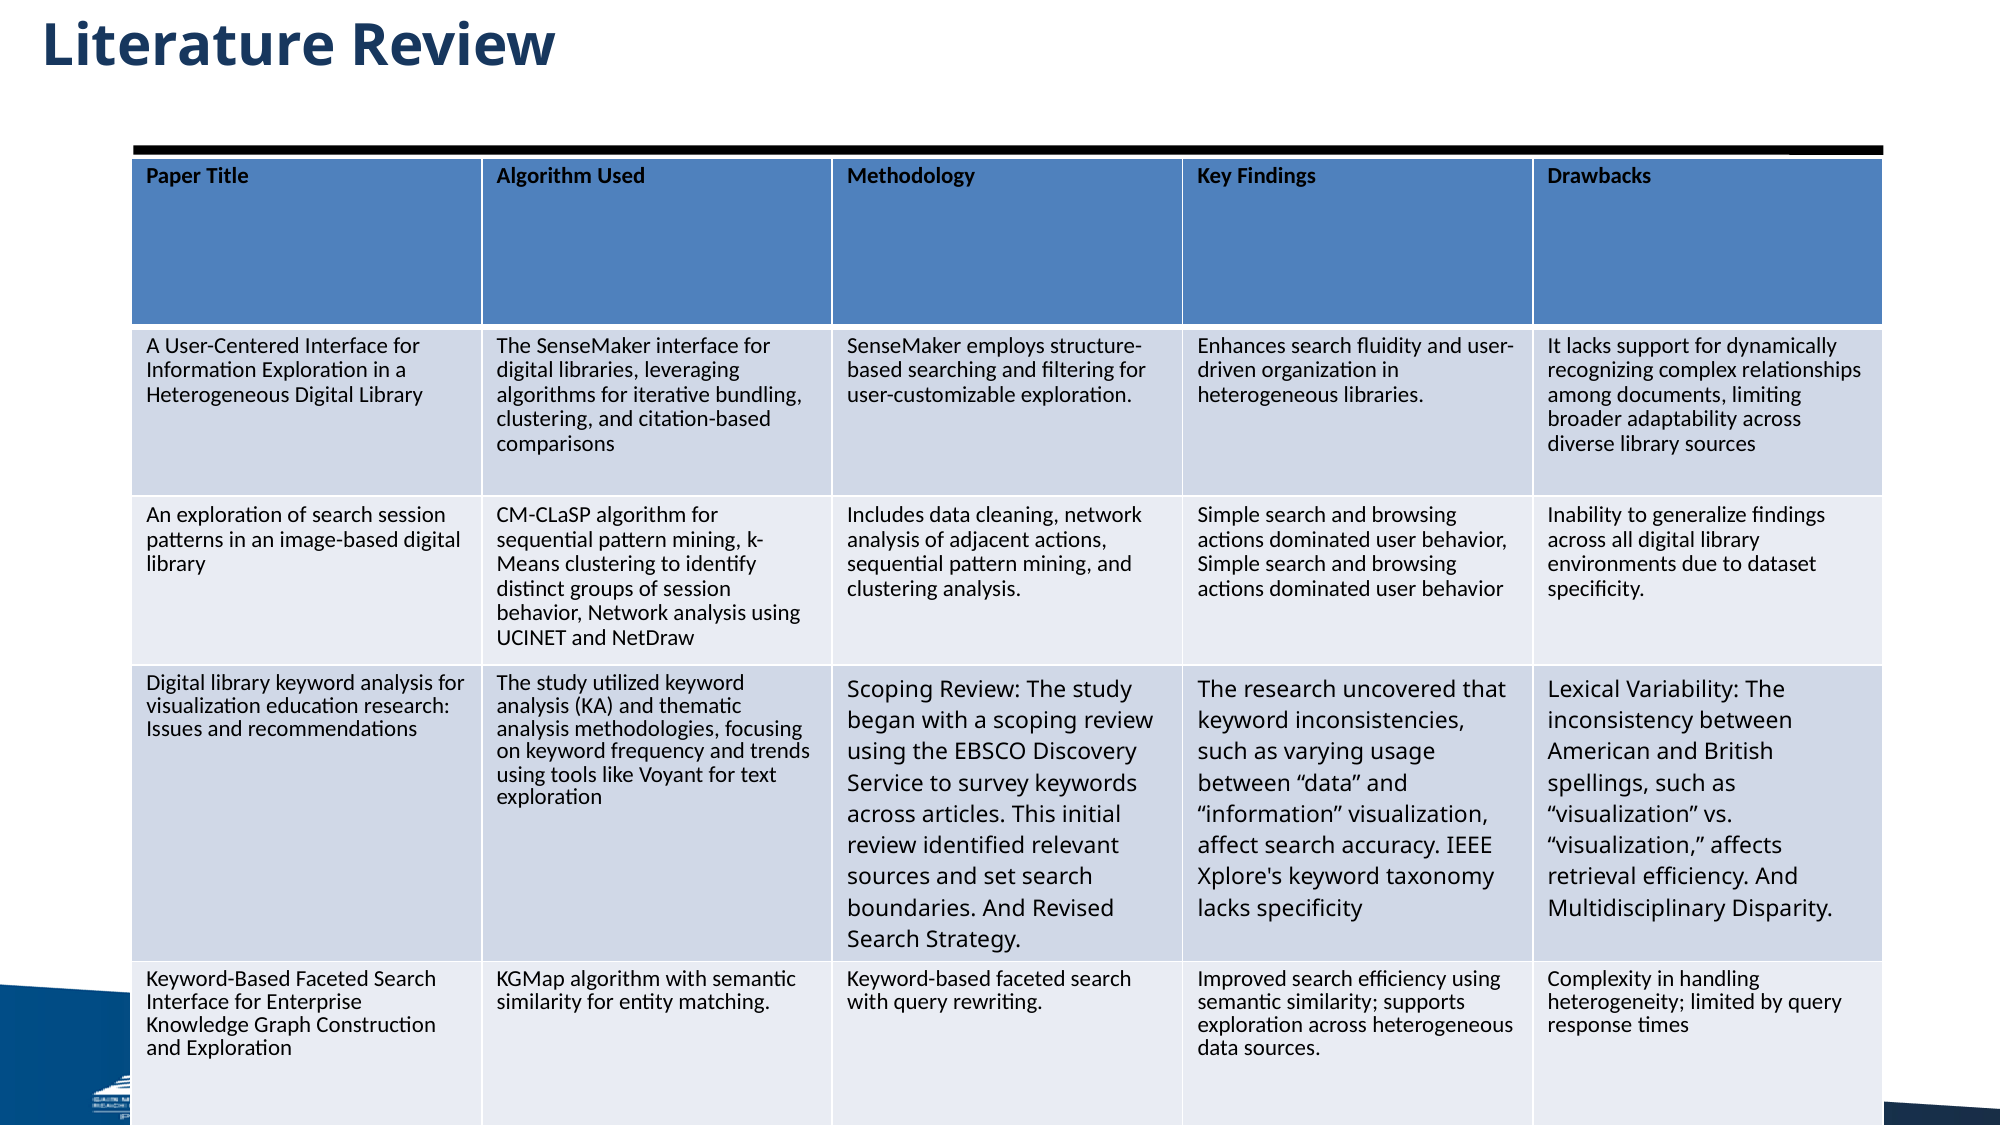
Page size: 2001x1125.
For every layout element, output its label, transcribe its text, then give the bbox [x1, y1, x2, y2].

table_cell CM-CLaSP algorithm for sequential pattern mining, k-Means clustering to identify distinct groups of session behavior, Network analysis using UCINET and NetDraw [483, 497, 831, 664]
table_cell It lacks support for dynamically recognizing complex relationships among documents, limiting broader adaptability across diverse library sources [1534, 330, 1882, 495]
picture [1884, 982, 2000, 1125]
table_cell The SenseMaker interface for digital libraries, leveraging algorithms for iterative bundling, clustering, and citation-based comparisons [483, 330, 831, 495]
table_header Drawbacks [1534, 159, 1882, 324]
table_cell KGMap algorithm with semantic similarity for entity matching. [483, 962, 831, 1125]
table_cell Complexity in handling heterogeneity; limited by query response times​ [1534, 962, 1882, 1125]
table_cell Includes data cleaning, network analysis of adjacent actions, sequential pattern mining, and clustering analysis. [833, 497, 1182, 664]
picture [0, 982, 130, 1125]
table_cell Improved search efficiency using semantic similarity; supports exploration across heterogeneous data sources. [1183, 962, 1532, 1125]
title Literature Review [26, 0, 1884, 125]
table_header Key Findings [1183, 159, 1532, 324]
table_cell Scoping Review: The study began with a scoping review using the EBSCO Discovery Service to survey keywords across articles. This initial review identified relevant sources and set search boundaries. And Revised Search Strategy. [833, 666, 1182, 961]
table_cell Digital library keyword analysis for visualization education research: Issues and recommendations [132, 666, 481, 961]
table_cell The study utilized keyword analysis (KA) and thematic analysis methodologies, focusing on keyword frequency and trends using tools like Voyant for text exploration​ [483, 666, 831, 961]
table_header Paper Title [132, 159, 481, 324]
table_cell Enhances search fluidity and user-driven organization in heterogeneous libraries. [1183, 330, 1532, 495]
table_cell Lexical Variability: The inconsistency between American and British spellings, such as “visualization” vs. “visualization,” affects retrieval efficiency. And Multidisciplinary Disparity. [1534, 666, 1882, 961]
table_header Methodology [833, 159, 1182, 324]
table_cell A User-Centered Interface for Information Exploration in a Heterogeneous Digital Library [132, 330, 481, 495]
table_cell An exploration of search session patterns in an image-based digital library [132, 497, 481, 664]
table_cell SenseMaker employs structure-based searching and filtering for user-customizable exploration. [833, 330, 1182, 495]
table_cell Inability to generalize findings across all digital library environments due to dataset specificity. [1534, 497, 1882, 664]
table_cell The research uncovered that keyword inconsistencies, such as varying usage between “data” and “information” visualization, affect search accuracy. IEEE Xplore's keyword taxonomy lacks specificity [1183, 666, 1532, 961]
table_cell Simple search and browsing actions dominated user behavior, Simple search and browsing actions dominated user behavior [1183, 497, 1532, 664]
table_cell Keyword-Based Faceted Search Interface for Enterprise Knowledge Graph Construction and Exploration [132, 962, 481, 1125]
table_cell Keyword-based faceted search with query rewriting. [833, 962, 1182, 1125]
table_header Algorithm Used [483, 159, 831, 324]
